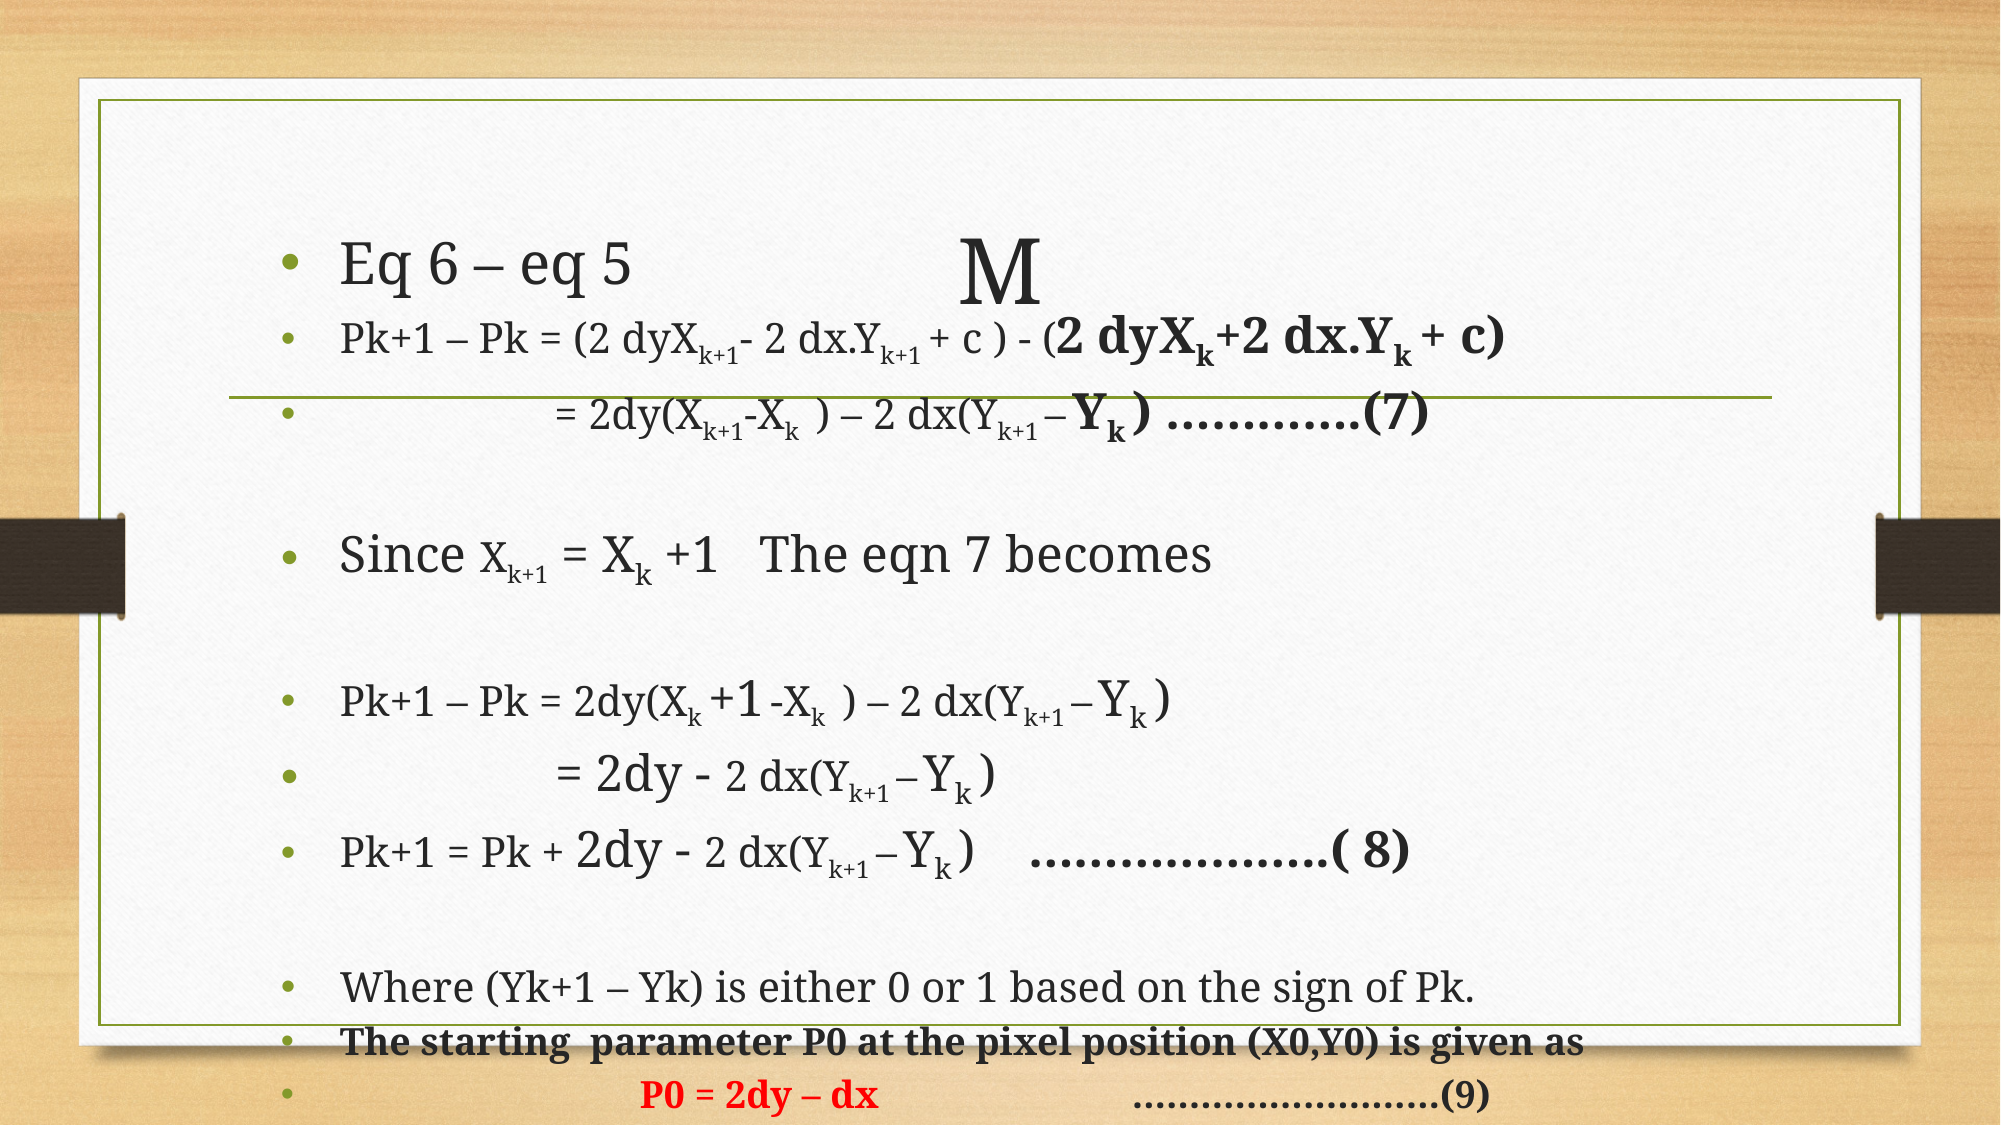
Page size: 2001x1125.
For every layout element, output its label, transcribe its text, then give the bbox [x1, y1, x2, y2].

picture [0, 0, 2001, 1125]
list Eq 6 – eq 5 Pk+1 – Pk = (2 dyXk+1- 2 dx.Yk+1 + c ) - (2 dyXk+2 dx.Yk + c) = 2dy(Xk+1-Xk ) – 2 dx(Yk+1 – Yk ) ………….(7) Since Xk+1 = Xk +1 The eqn 7 becomes Pk+1 – Pk = 2dy(Xk +1 -Xk ) – 2 dx(Yk+1 – Yk ) = 2dy - 2 dx(Yk+1 – Yk ) Pk+1 = Pk + 2dy - 2 dx(Yk+1 – Yk ) ………………..( 8) Where (Yk+1 – Yk) is either 0 or 1 based on the sign of Pk. The starting parameter P0 at the pixel position (X0,Y0) is given as P0 = 2dy – dx ………………………(9) [249, 218, 1750, 1125]
title M [212, 161, 1788, 375]
